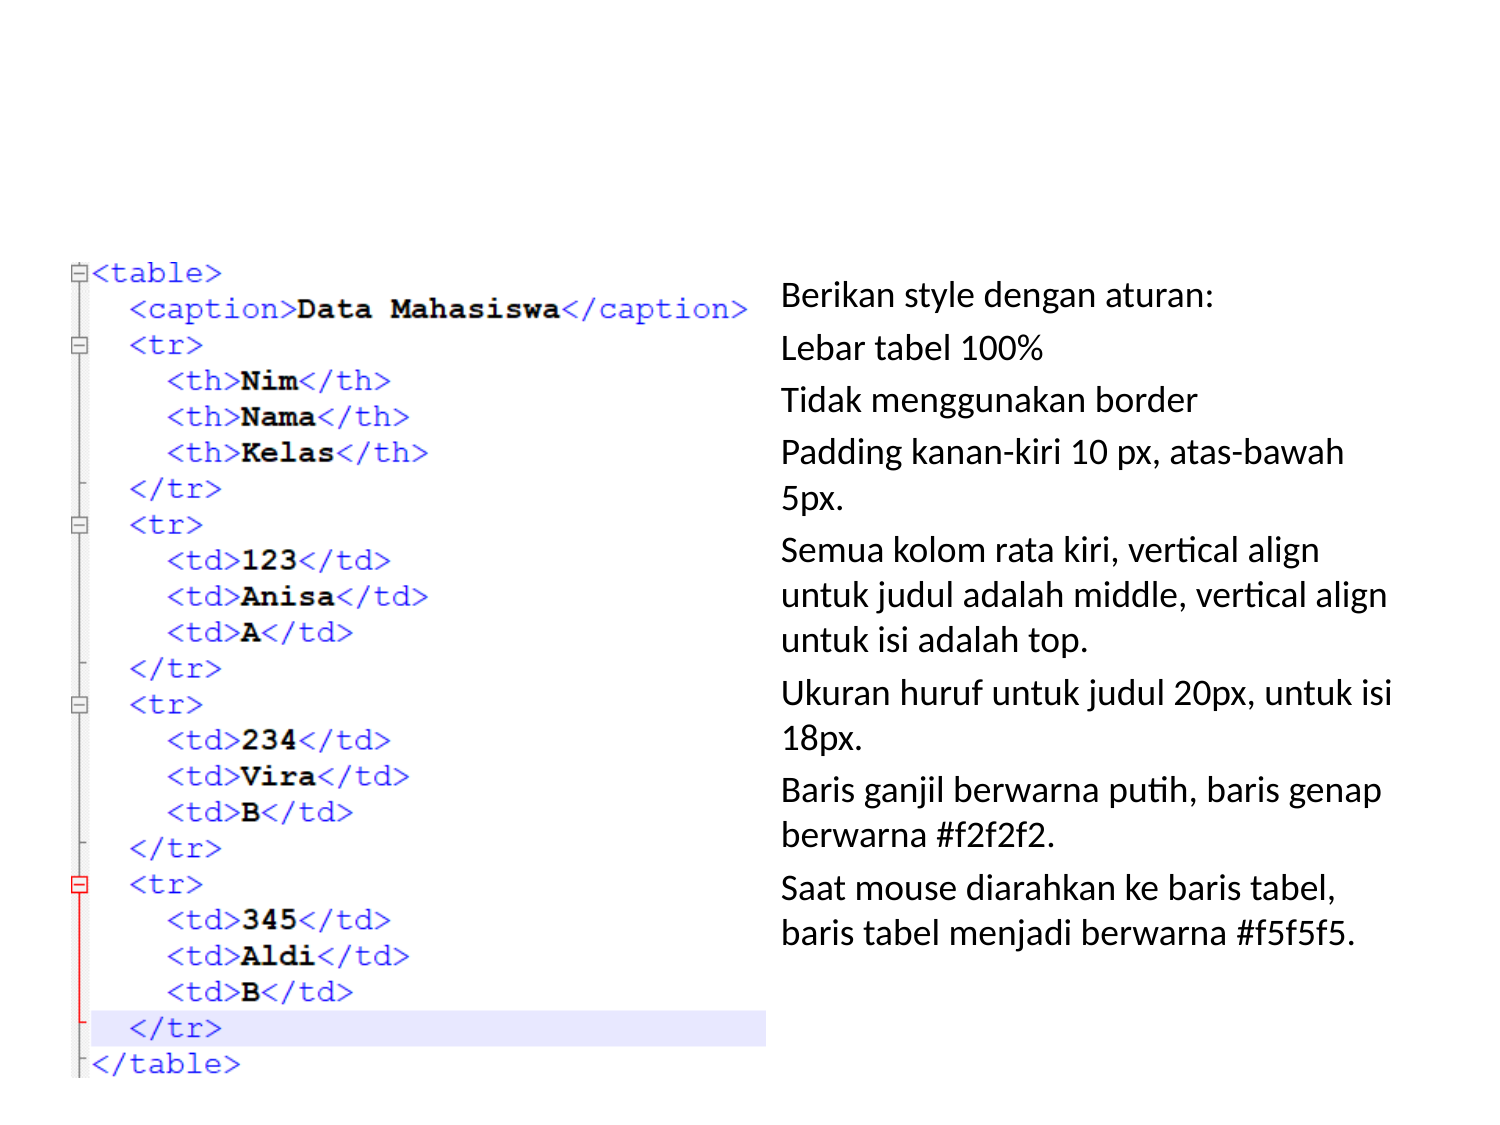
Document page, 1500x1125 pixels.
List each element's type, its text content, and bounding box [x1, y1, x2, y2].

list Berikan style dengan aturan: Lebar tabel 100% Tidak menggunakan border Padding kanan-kiri 10 px, atas-bawah 5px. Semua kolom rata kiri, vertical align untuk judul adalah middle, vertical align untuk isi adalah top. Ukuran huruf untuk judul 20px, untuk isi 18px. Baris ganjil berwarna putih, baris genap berwarna #f2f2f2. Saat mouse diarahkan ke baris tabel, baris tabel menjadi berwarna #f5f5f5. [767, 262, 1425, 1005]
picture [71, 262, 766, 1079]
